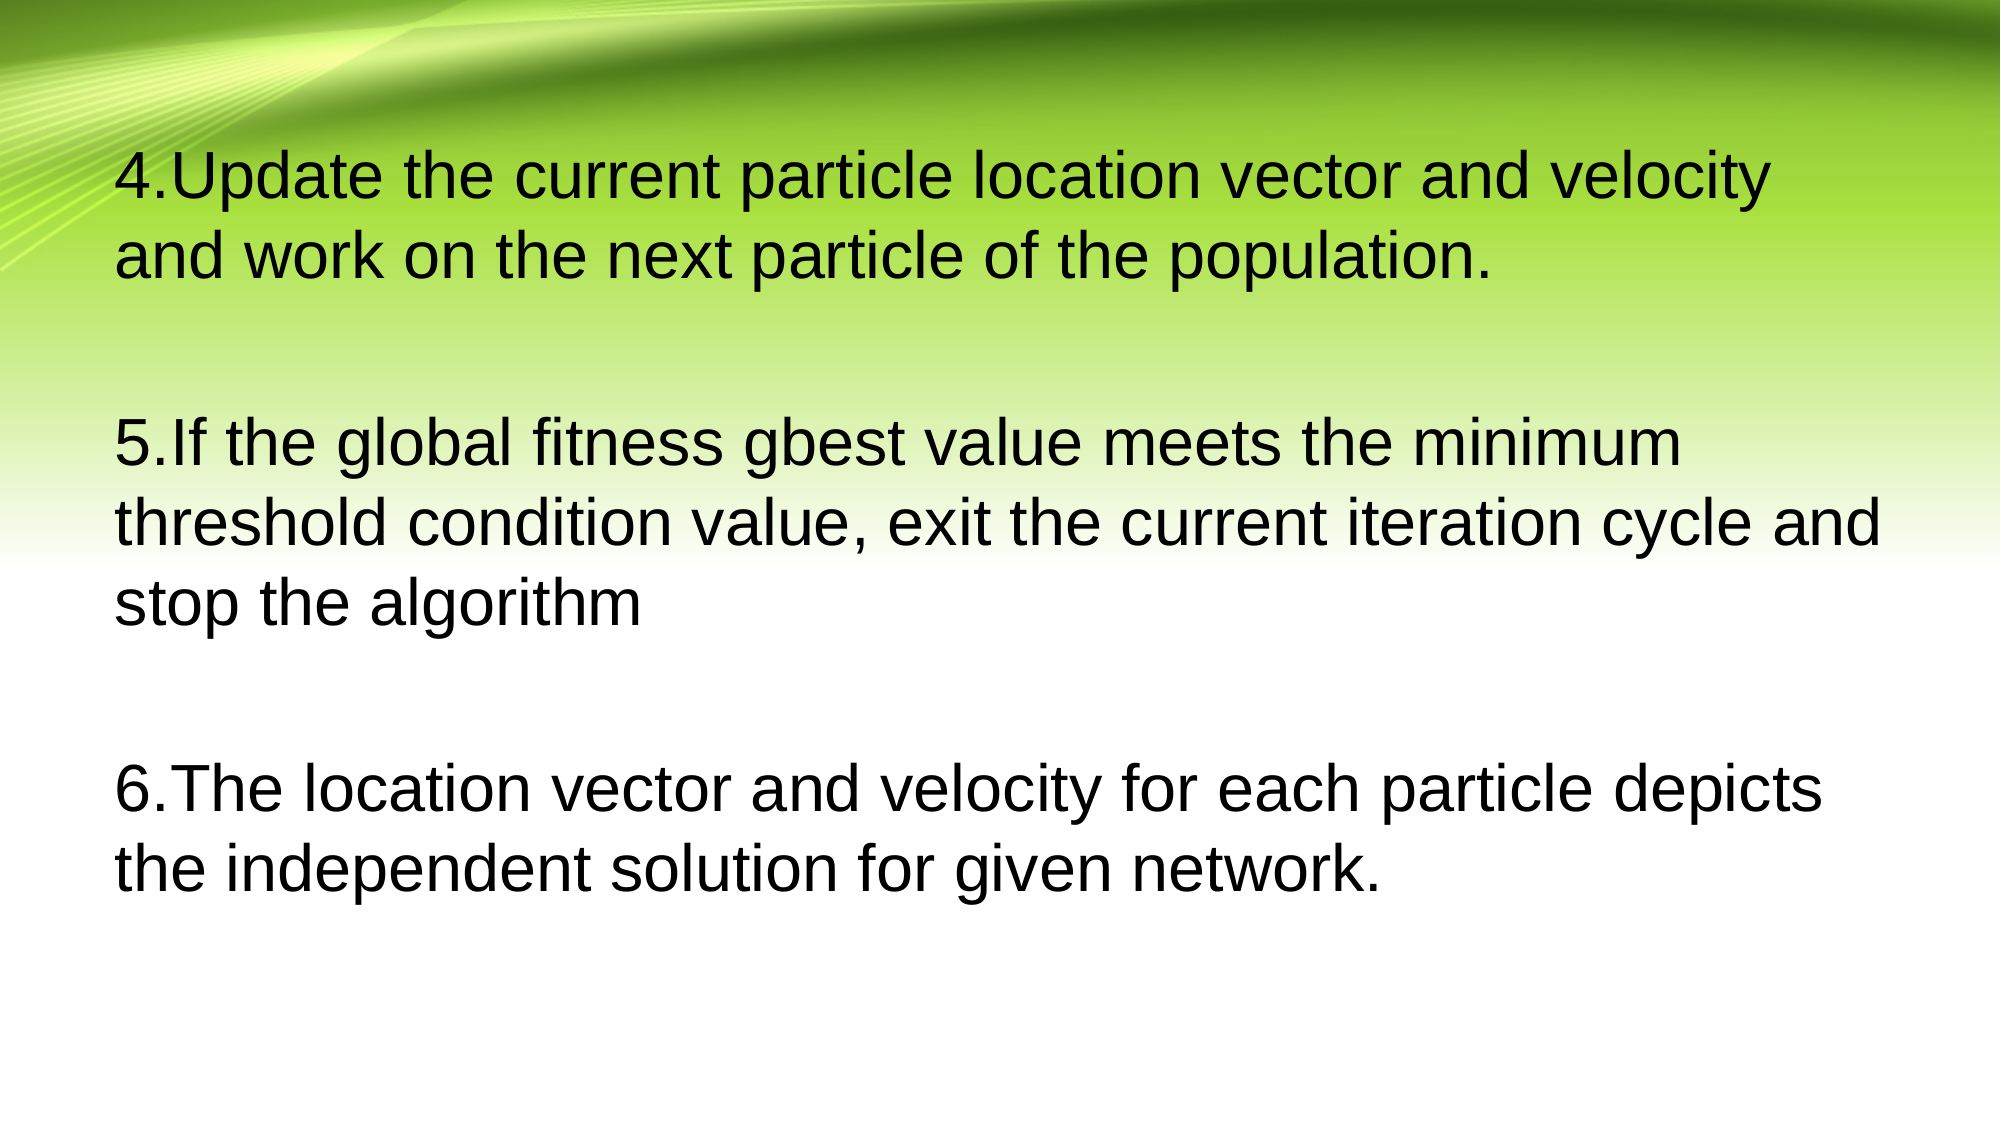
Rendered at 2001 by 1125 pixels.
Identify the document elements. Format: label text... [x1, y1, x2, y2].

picture [0, 0, 2000, 1125]
list 4.Update the current particle location vector and velocity and work on the next particle of the population. 5.If the global fitness gbest value meets the minimum threshold condition value, exit the current iteration cycle and stop the algorithm 6.The location vector and velocity for each particle depicts the independent solution for given network. [99, 124, 1901, 938]
